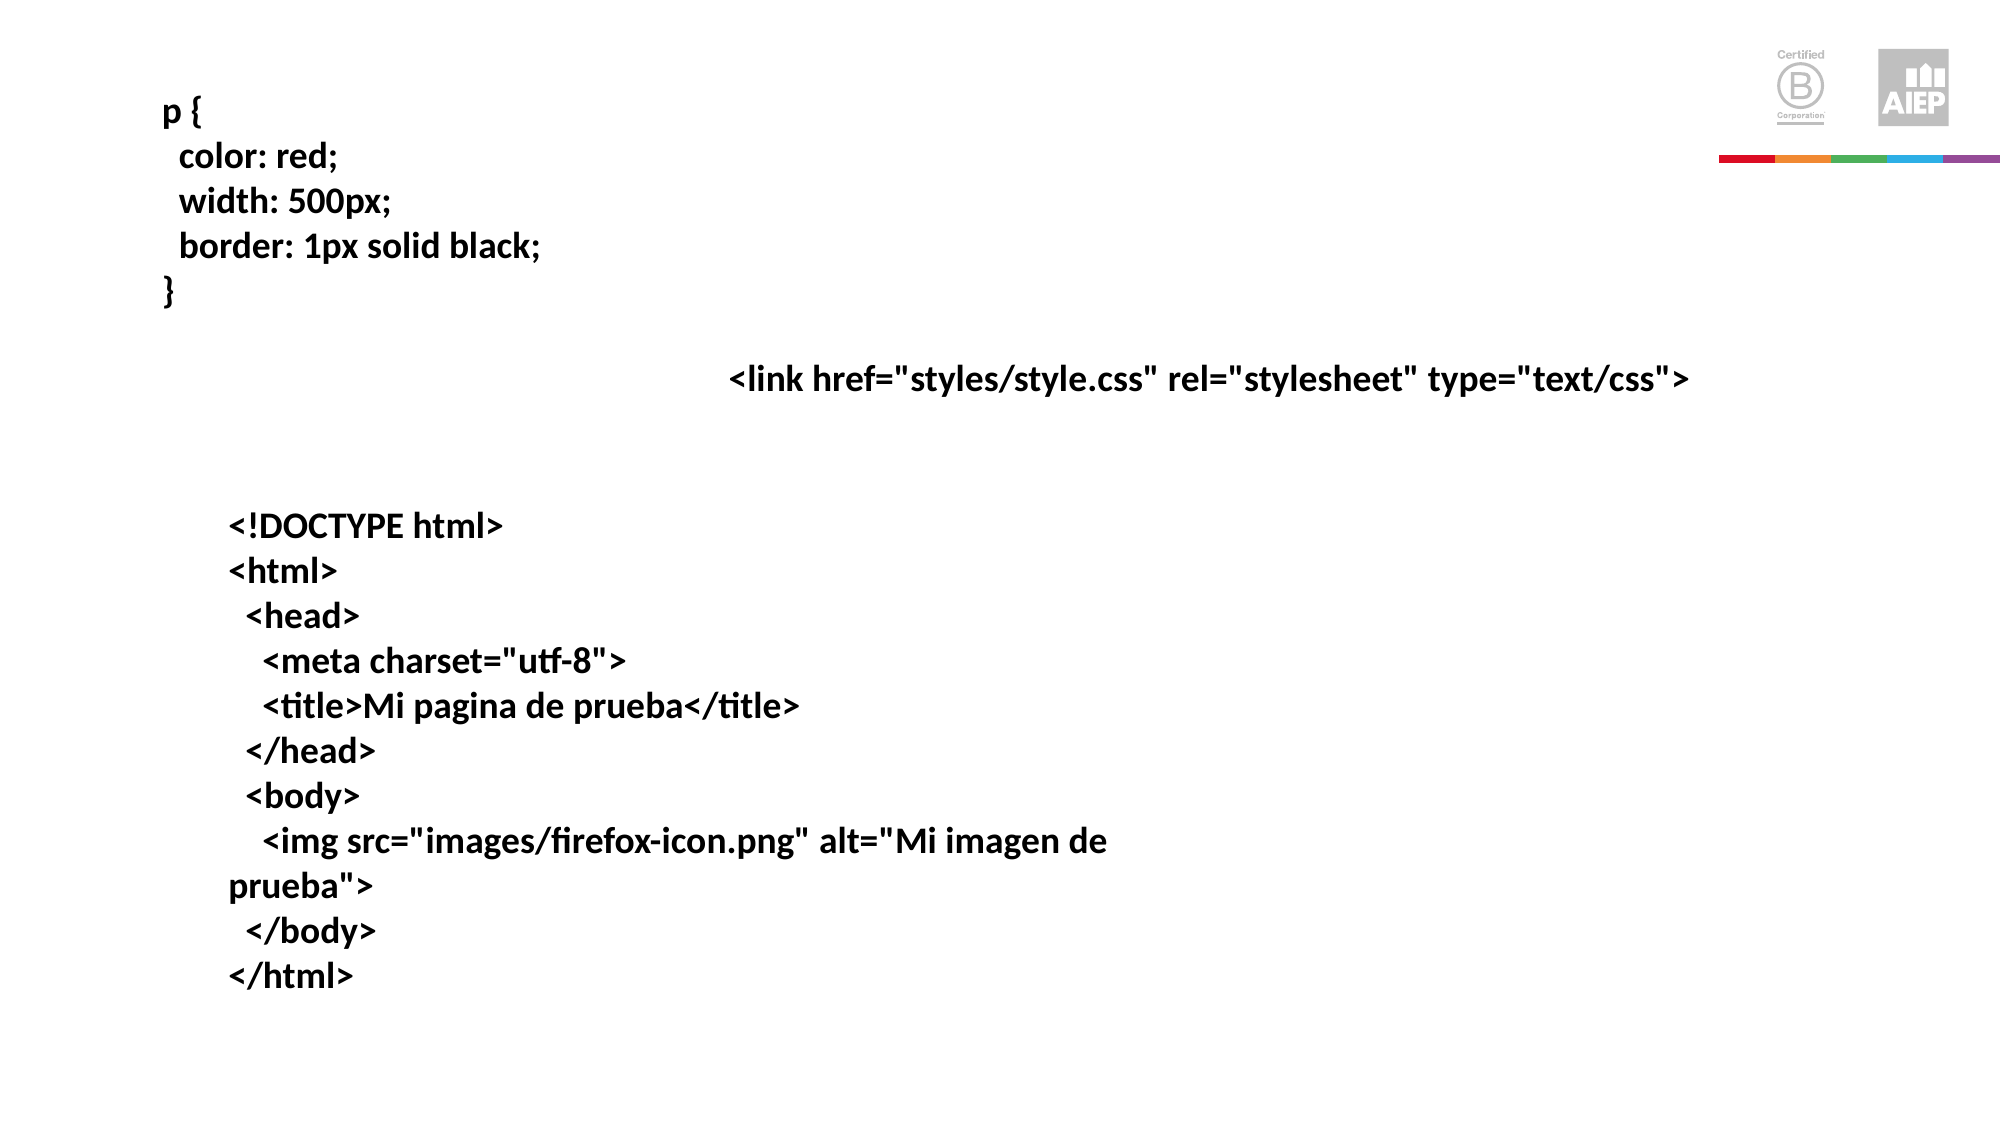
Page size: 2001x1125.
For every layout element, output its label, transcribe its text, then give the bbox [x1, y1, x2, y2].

text_box <!DOCTYPE html> <html> <head> <meta charset="utf-8"> <title>Mi pagina de prueba</title> </head> <body> <img src="images/firefox-icon.png" alt="Mi imagen de prueba"> </body> </html> [213, 493, 1215, 1004]
text_box <link href="styles/style.css" rel="stylesheet" type="text/css"> [713, 346, 1715, 407]
text_box p { color: red; width: 500px; border: 1px solid black; } [147, 79, 1148, 319]
